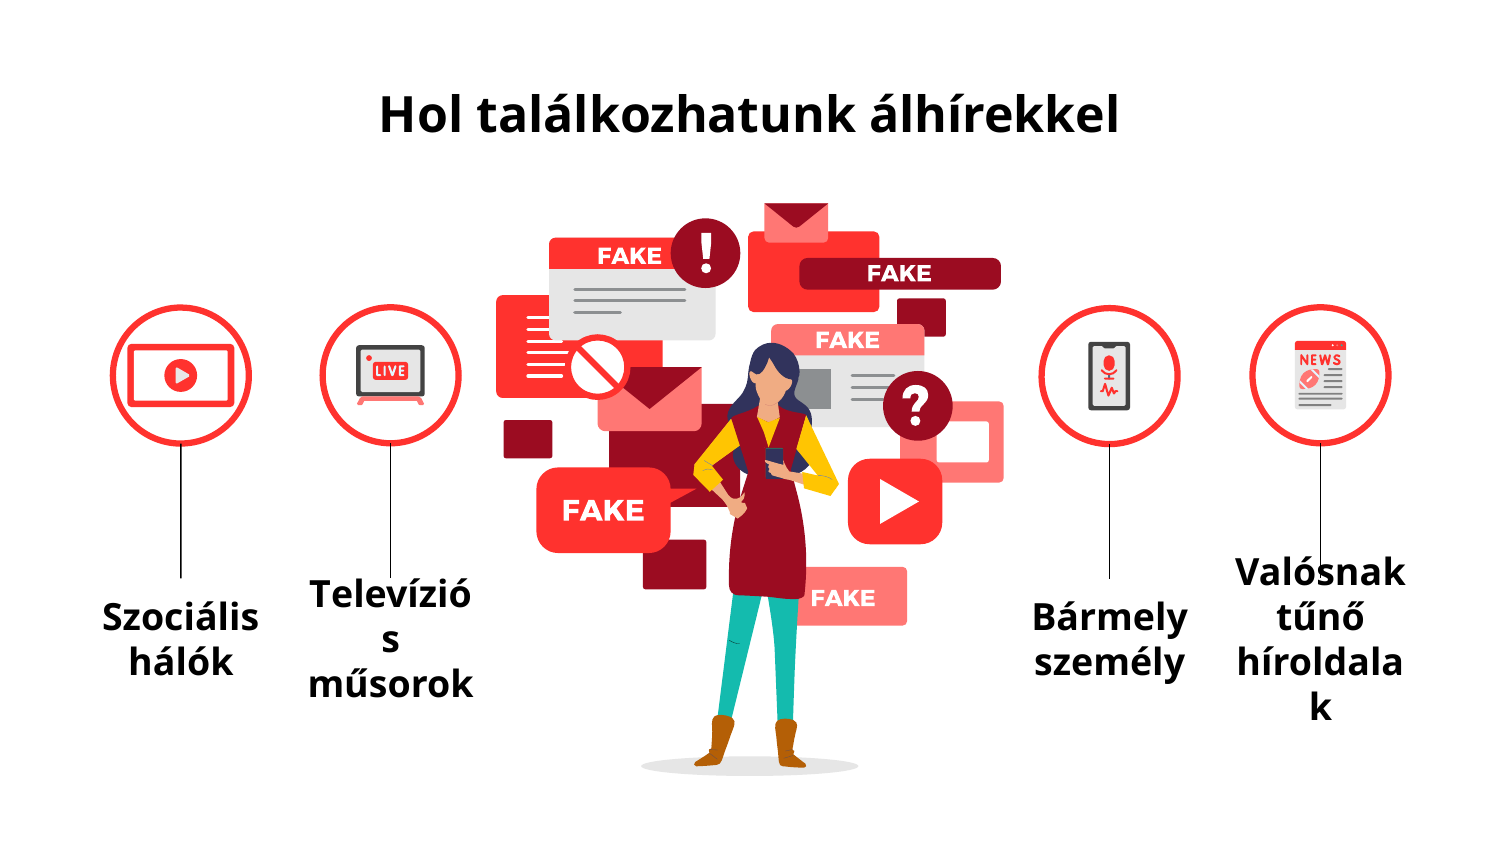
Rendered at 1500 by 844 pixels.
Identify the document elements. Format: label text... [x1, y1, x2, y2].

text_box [1294, 340, 1347, 410]
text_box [287, 306, 496, 698]
title Hol találkozhatunk álhírekkel [75, 67, 1425, 162]
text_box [1215, 306, 1426, 698]
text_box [1004, 307, 1213, 699]
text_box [495, 203, 1004, 777]
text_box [355, 344, 425, 406]
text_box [1088, 341, 1131, 411]
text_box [75, 307, 286, 698]
